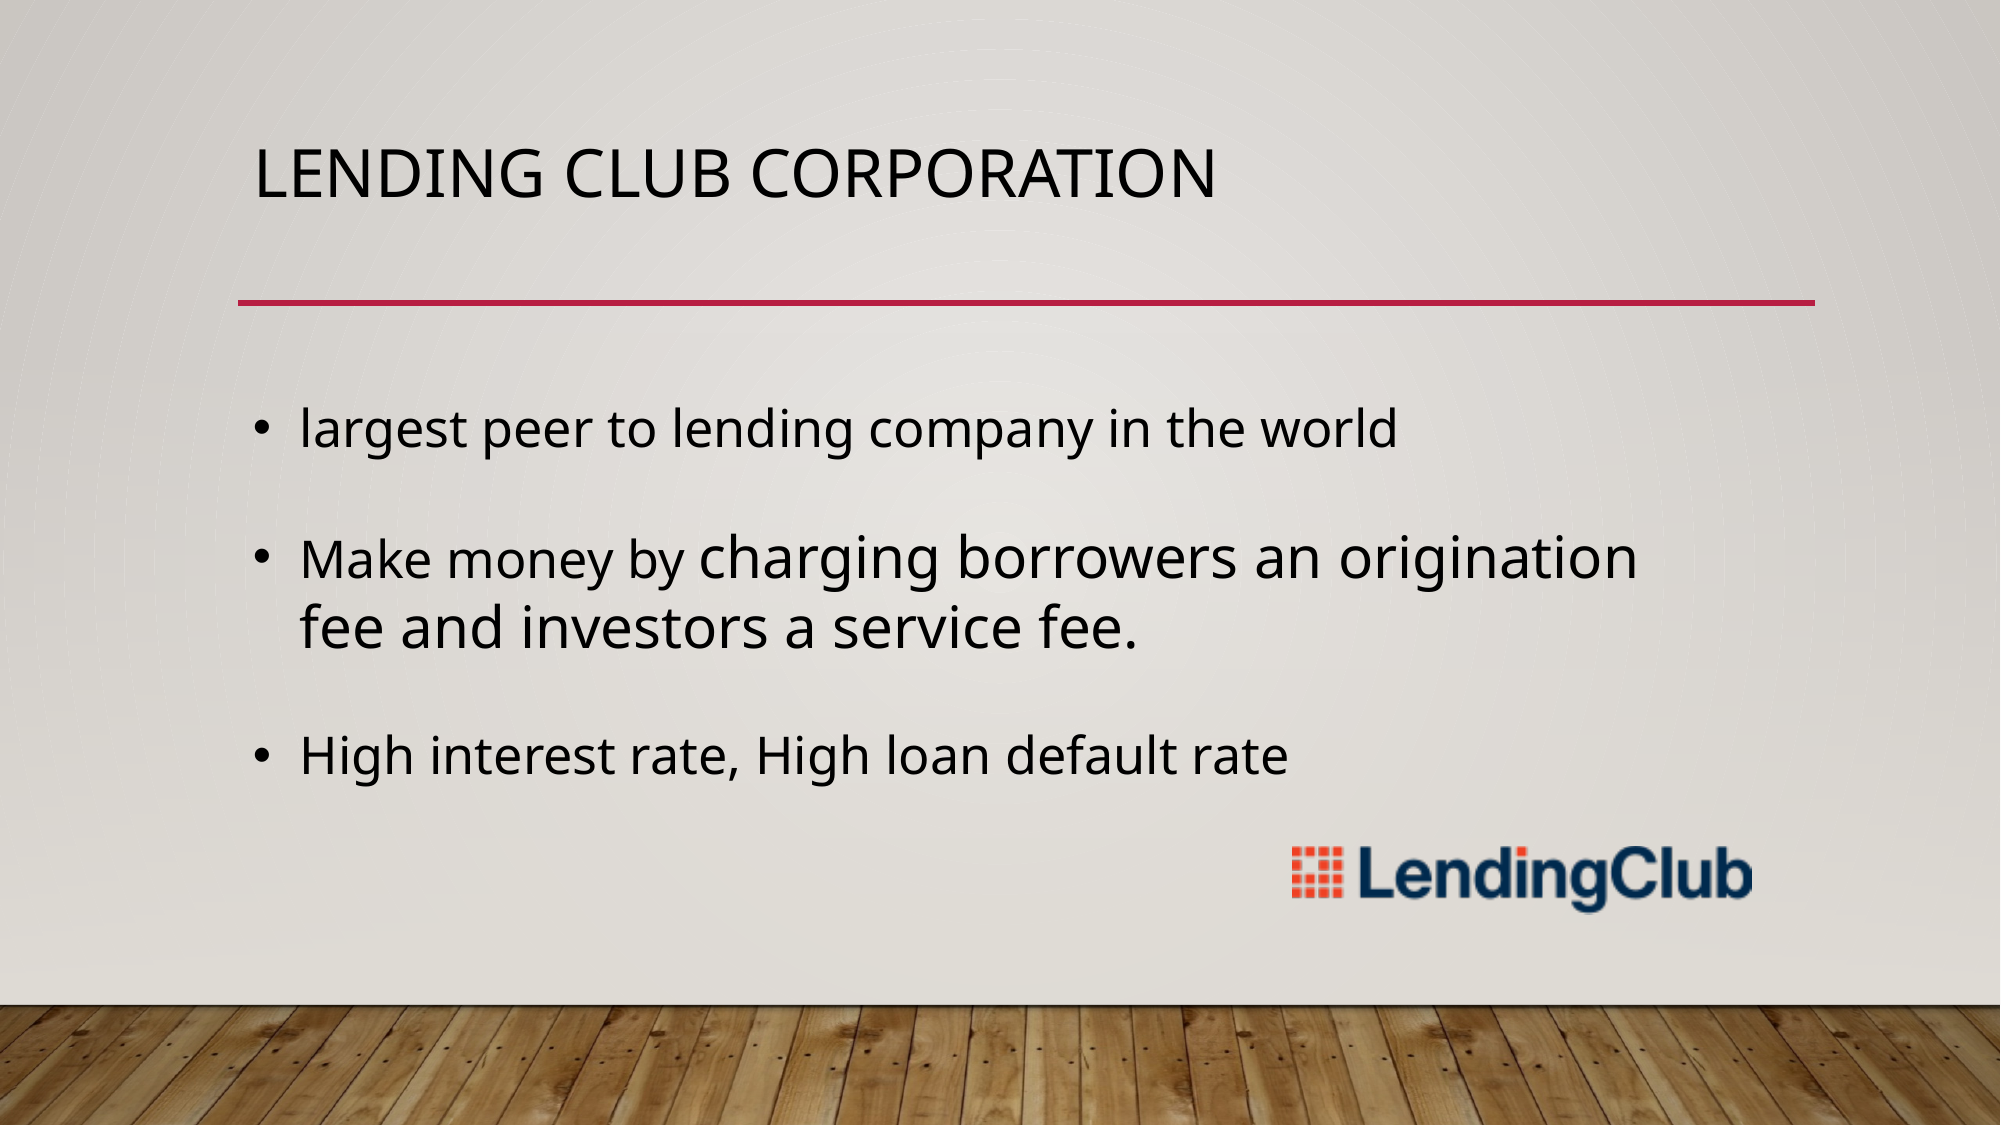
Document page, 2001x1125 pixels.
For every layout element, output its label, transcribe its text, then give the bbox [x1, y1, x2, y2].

title Lending Club corporation [238, 131, 1814, 305]
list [1292, 845, 1752, 916]
picture [0, 1005, 2000, 1125]
text_box largest peer to lending company in the world Make money by charging borrowers an origination fee and investors a service fee. High interest rate, High loan default rate [238, 388, 1672, 838]
